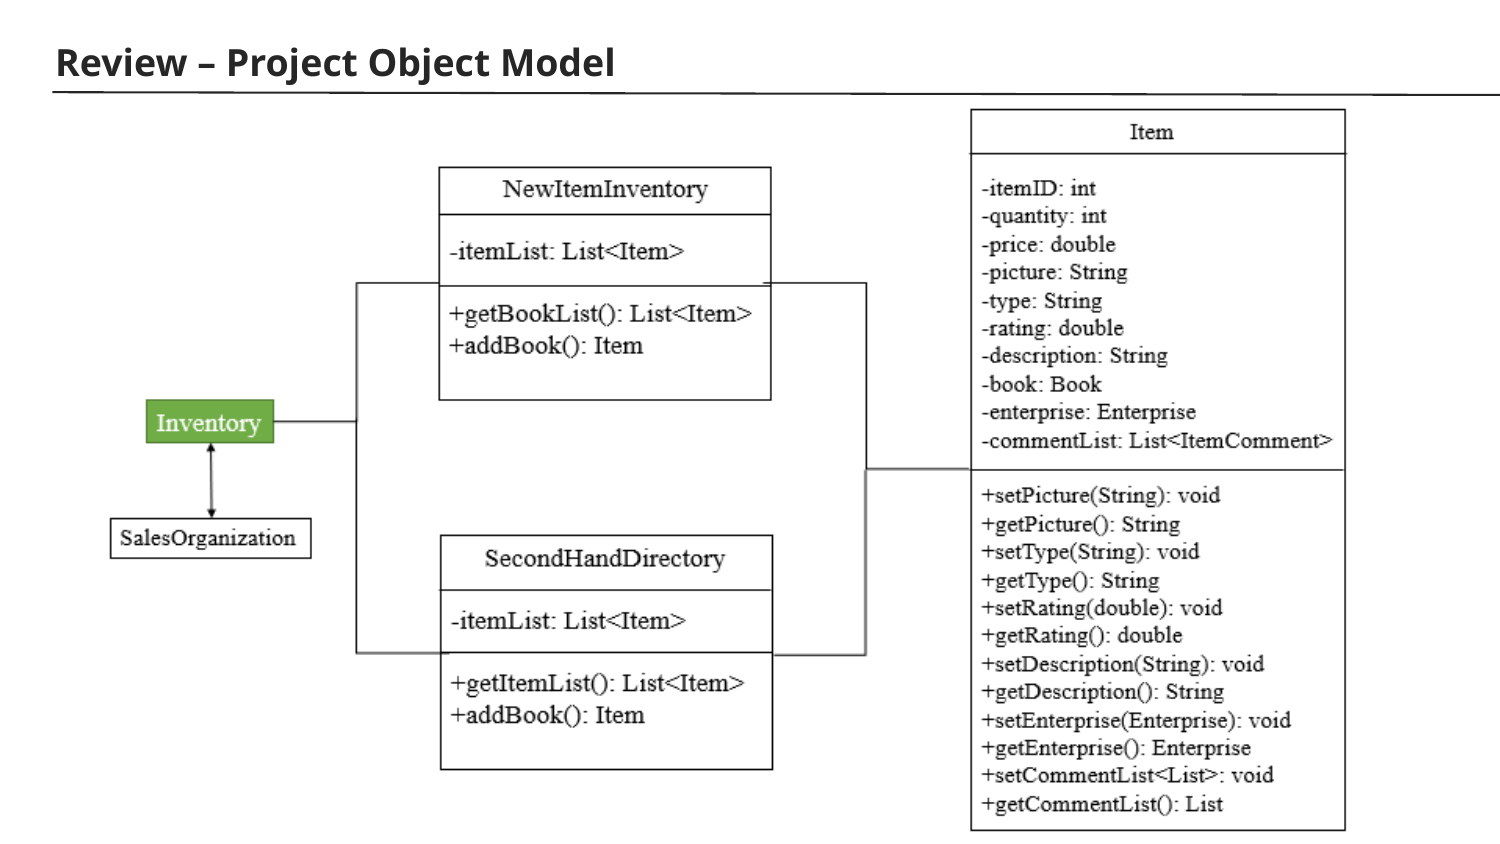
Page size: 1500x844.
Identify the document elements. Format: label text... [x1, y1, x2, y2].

text_box Review – Project Object Model [40, 31, 632, 92]
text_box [52, 91, 1500, 96]
picture [57, 103, 1379, 842]
